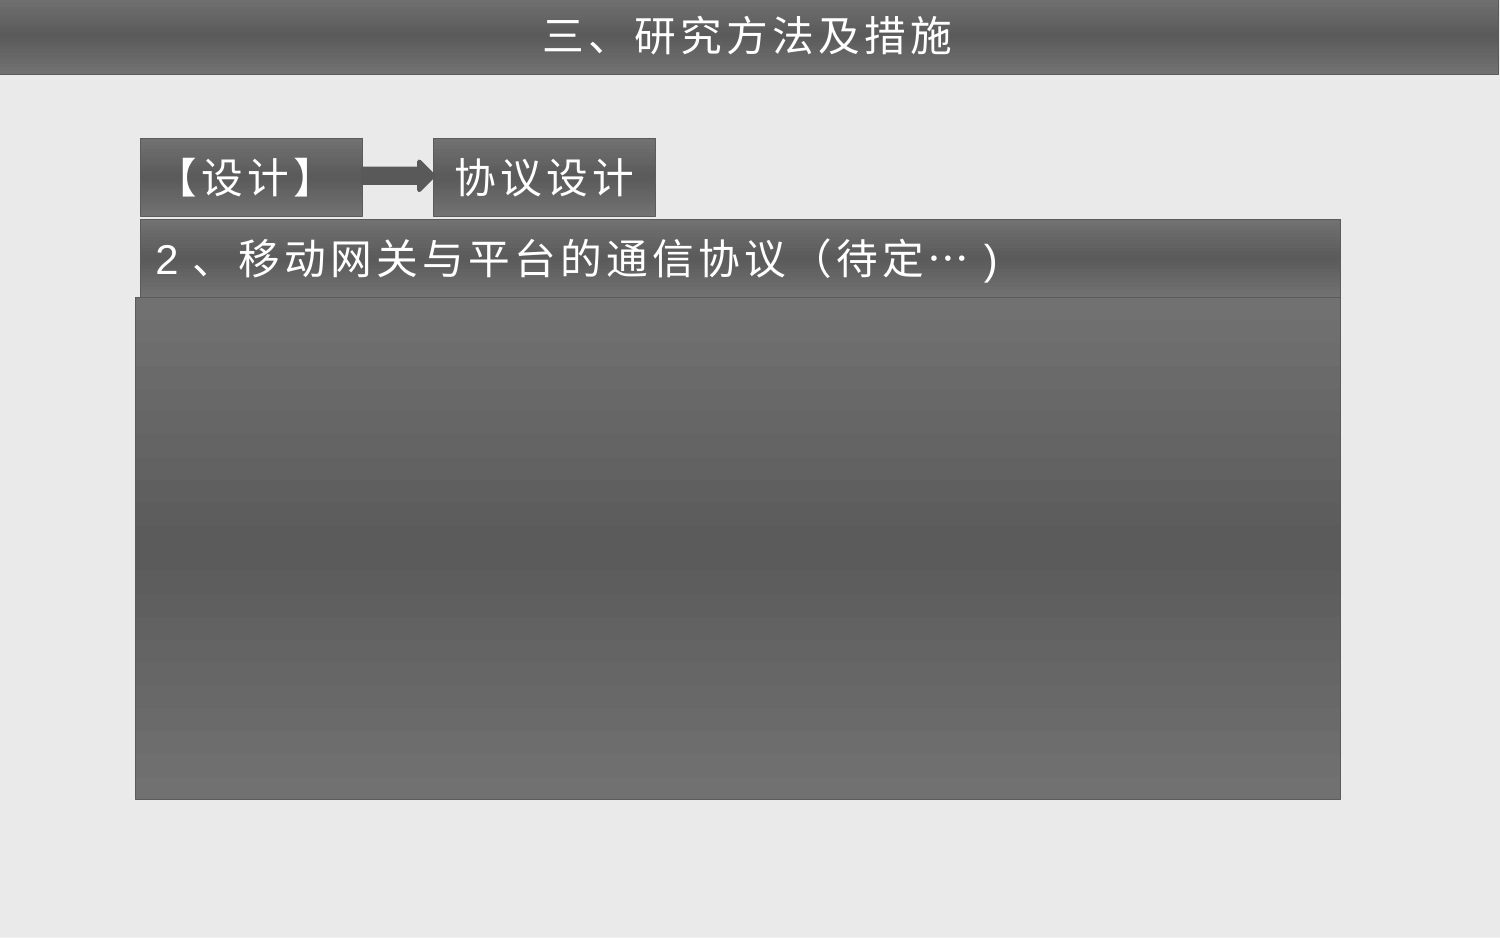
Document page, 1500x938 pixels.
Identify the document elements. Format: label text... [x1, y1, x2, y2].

text_box [134, 295, 1343, 802]
text_box 【设计】 [139, 136, 365, 217]
text_box 协议设计 [431, 136, 658, 217]
text_box [361, 159, 436, 192]
text_box 三、研究方法及措施 [0, 1, 1500, 76]
text_box 2、移动网关与平台的通信协议（待定…) [139, 217, 1343, 299]
